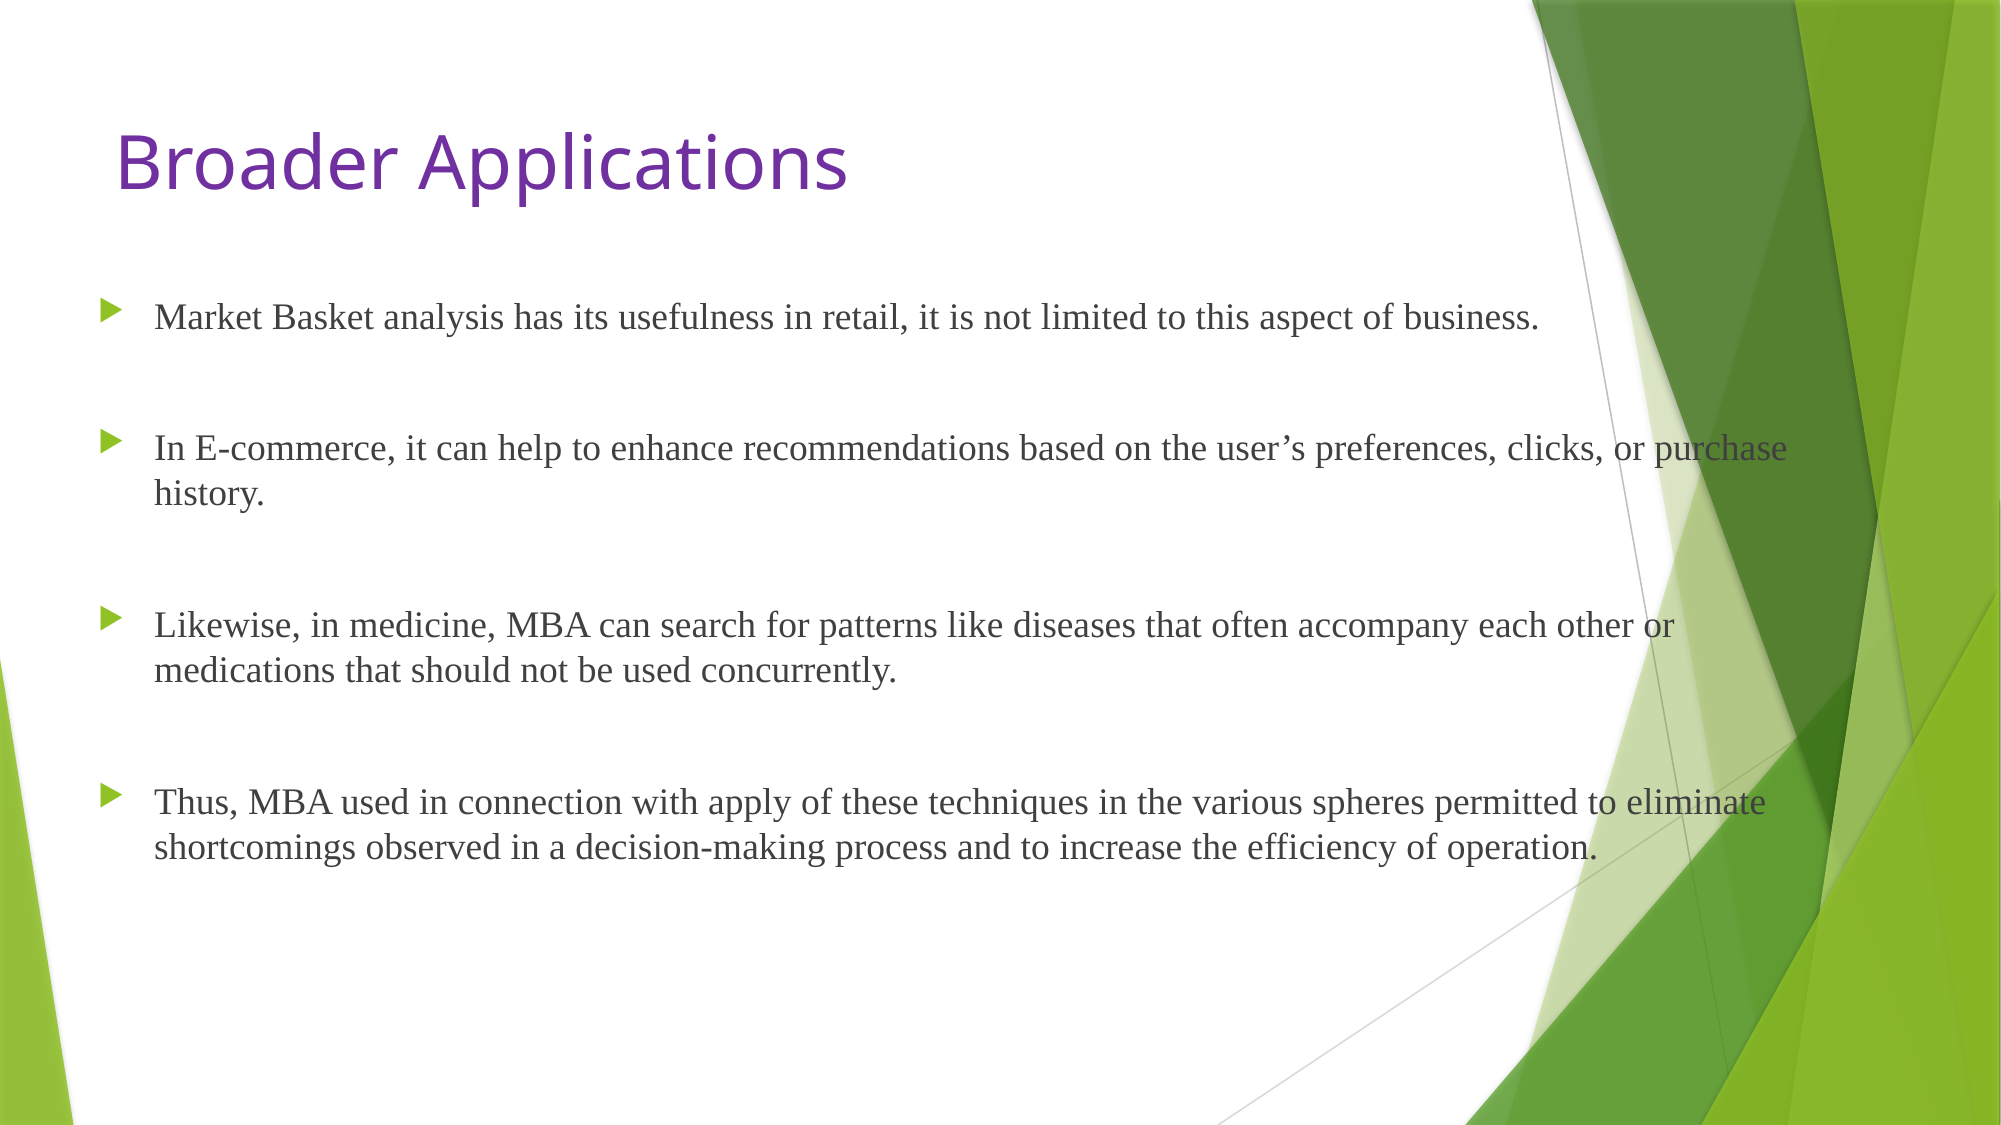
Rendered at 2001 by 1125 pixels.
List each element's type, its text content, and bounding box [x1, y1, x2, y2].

list Market Basket analysis has its usefulness in retail, it is not limited to this aspect of business. In E-commerce, it can help to enhance recommendations based on the user’s preferences, clicks, or purchase history. Likewise, in medicine, MBA can search for patterns like diseases that often accompany each other or medications that should not be used concurrently. Thus, MBA used in connection with apply of these techniques in the various spheres permitted to eliminate shortcomings observed in a decision-making process and to increase the efficiency of operation. [82, 284, 1812, 1036]
title Broader Applications [99, 107, 1510, 254]
